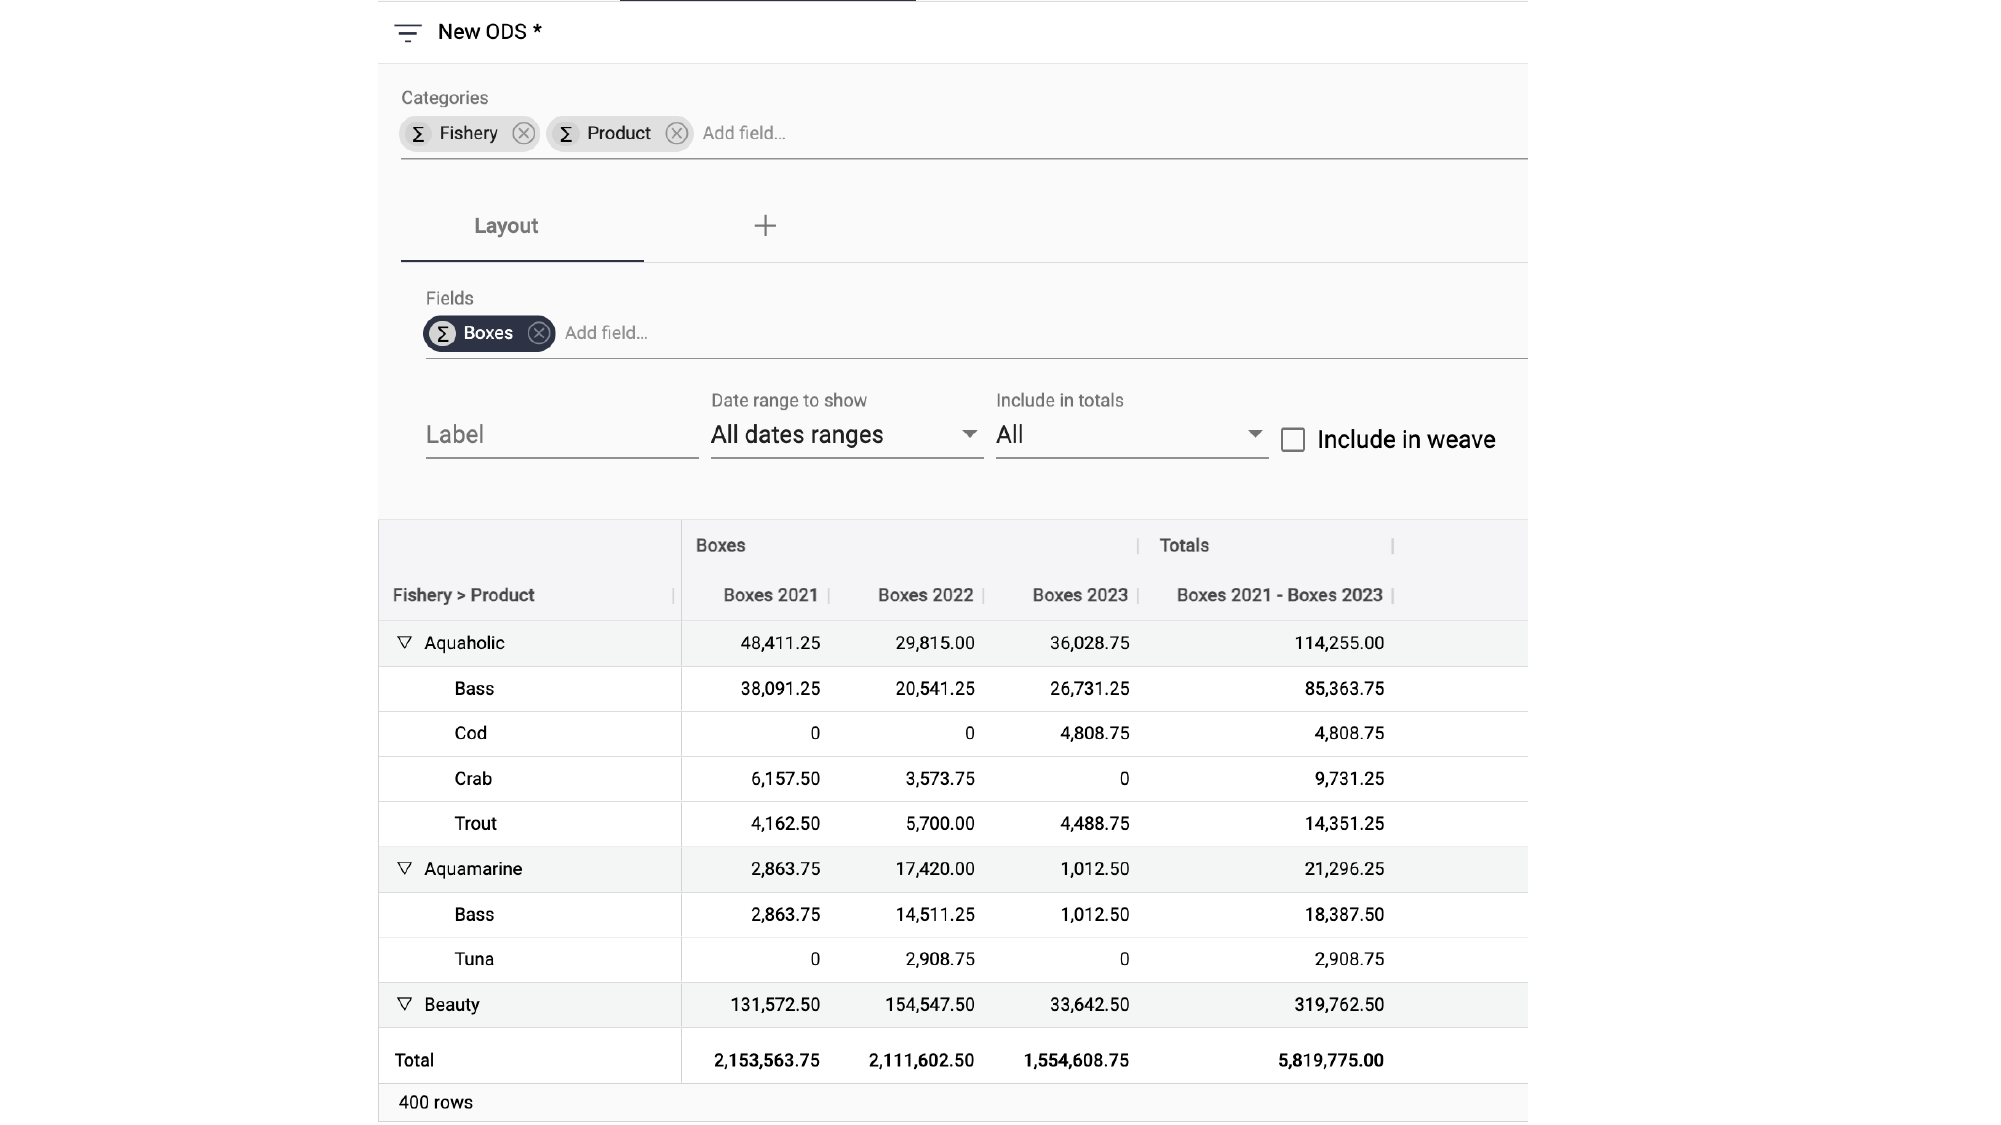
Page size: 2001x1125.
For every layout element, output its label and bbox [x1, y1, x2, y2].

picture [374, 0, 1528, 1125]
